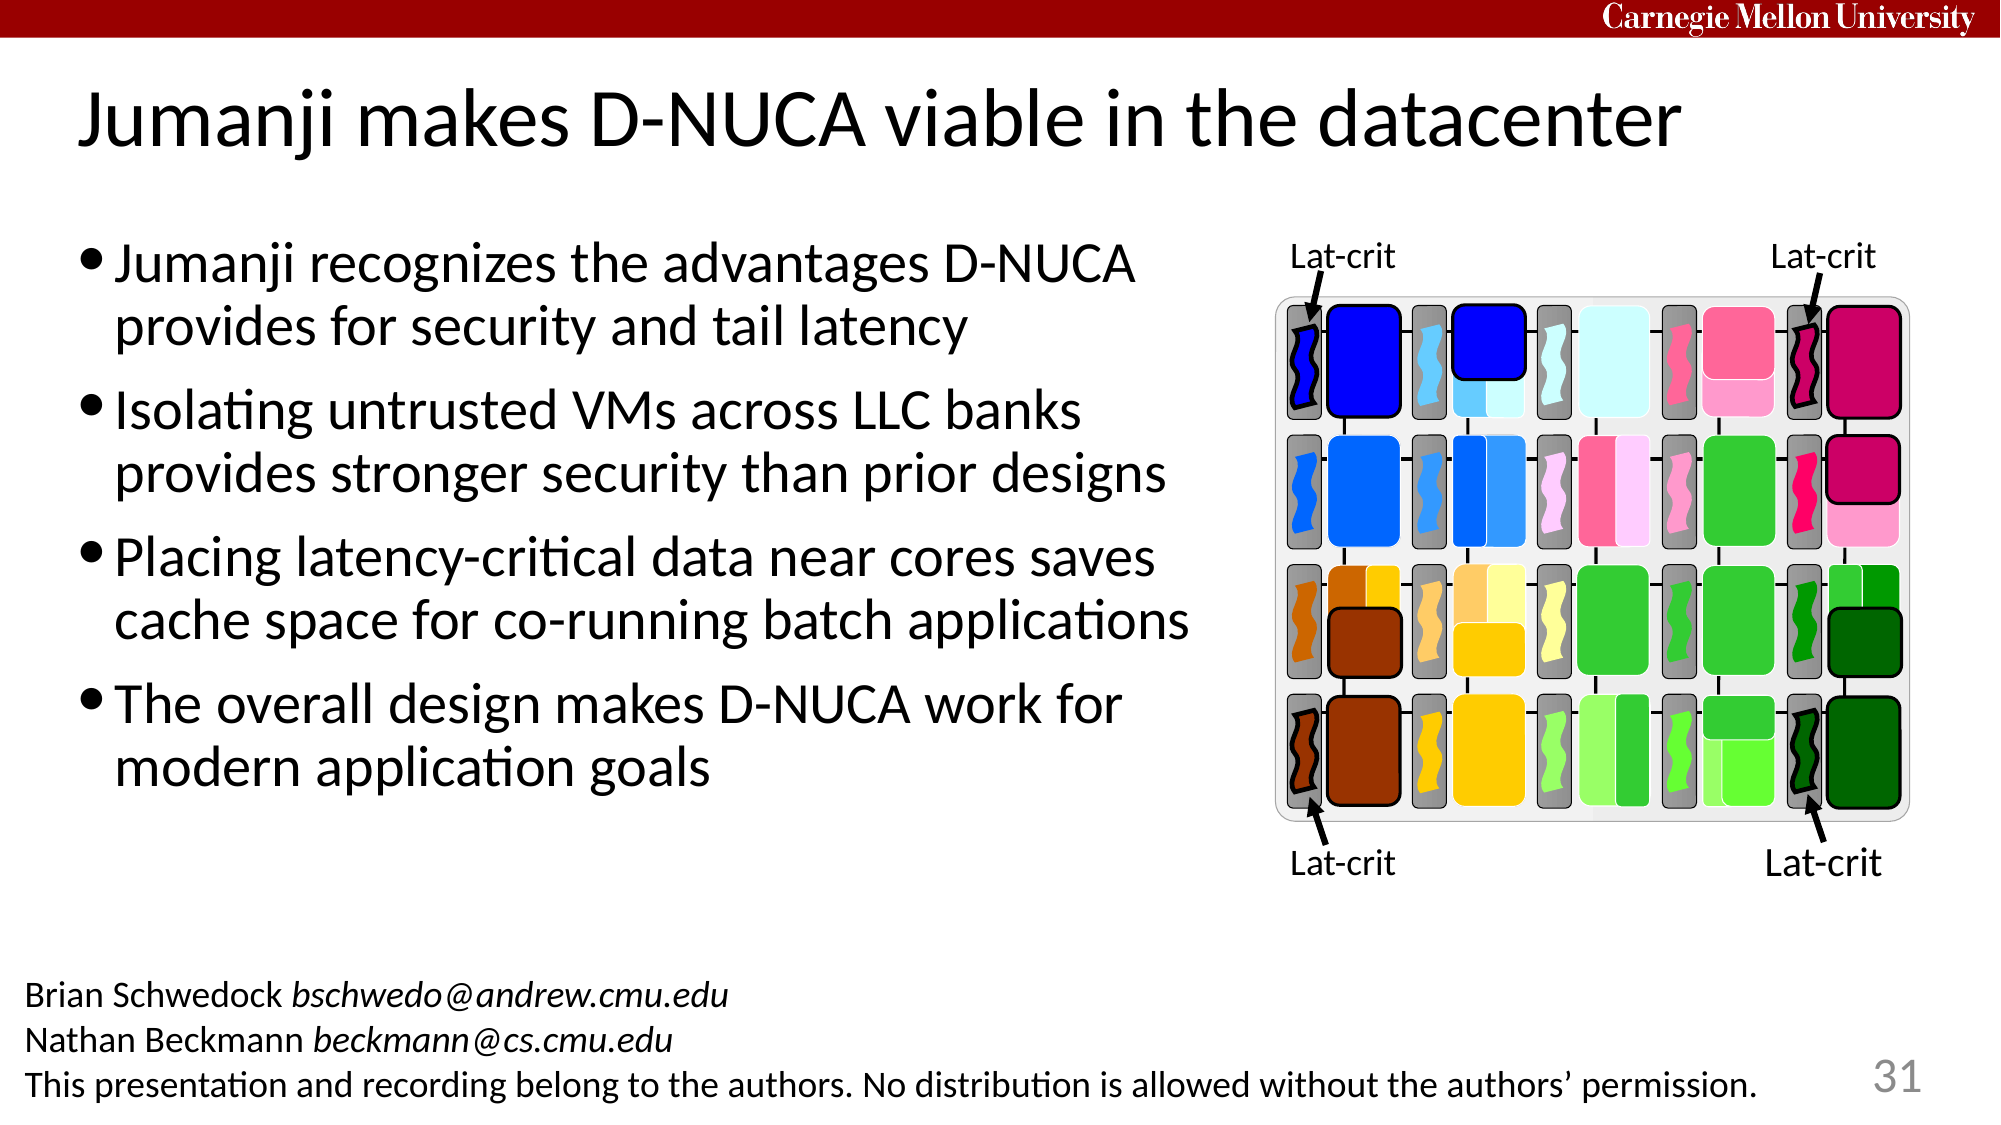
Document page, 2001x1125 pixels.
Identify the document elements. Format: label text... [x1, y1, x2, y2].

slide_number 31 [1828, 1042, 1938, 1103]
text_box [1273, 223, 1910, 894]
title Jumanji makes D-NUCA viable in the datacenter [62, 67, 1938, 195]
text_box Brian Schwedock bschwedo@andrew.cmu.edu Nathan Beckmann beckmann@cs.cmu.edu This presentation and recording belong to the authors. No distribution is allowed without the authors’ permission. [9, 962, 1828, 1113]
list Jumanji recognizes the advantages D-NUCA provides for security and tail latency Isolating untrusted VMs across LLC banks provides stronger security than prior designs Placing latency-critical data near cores saves cache space for co-running batch applications The overall design makes D-NUCA work for modern application goals [62, 224, 1222, 962]
